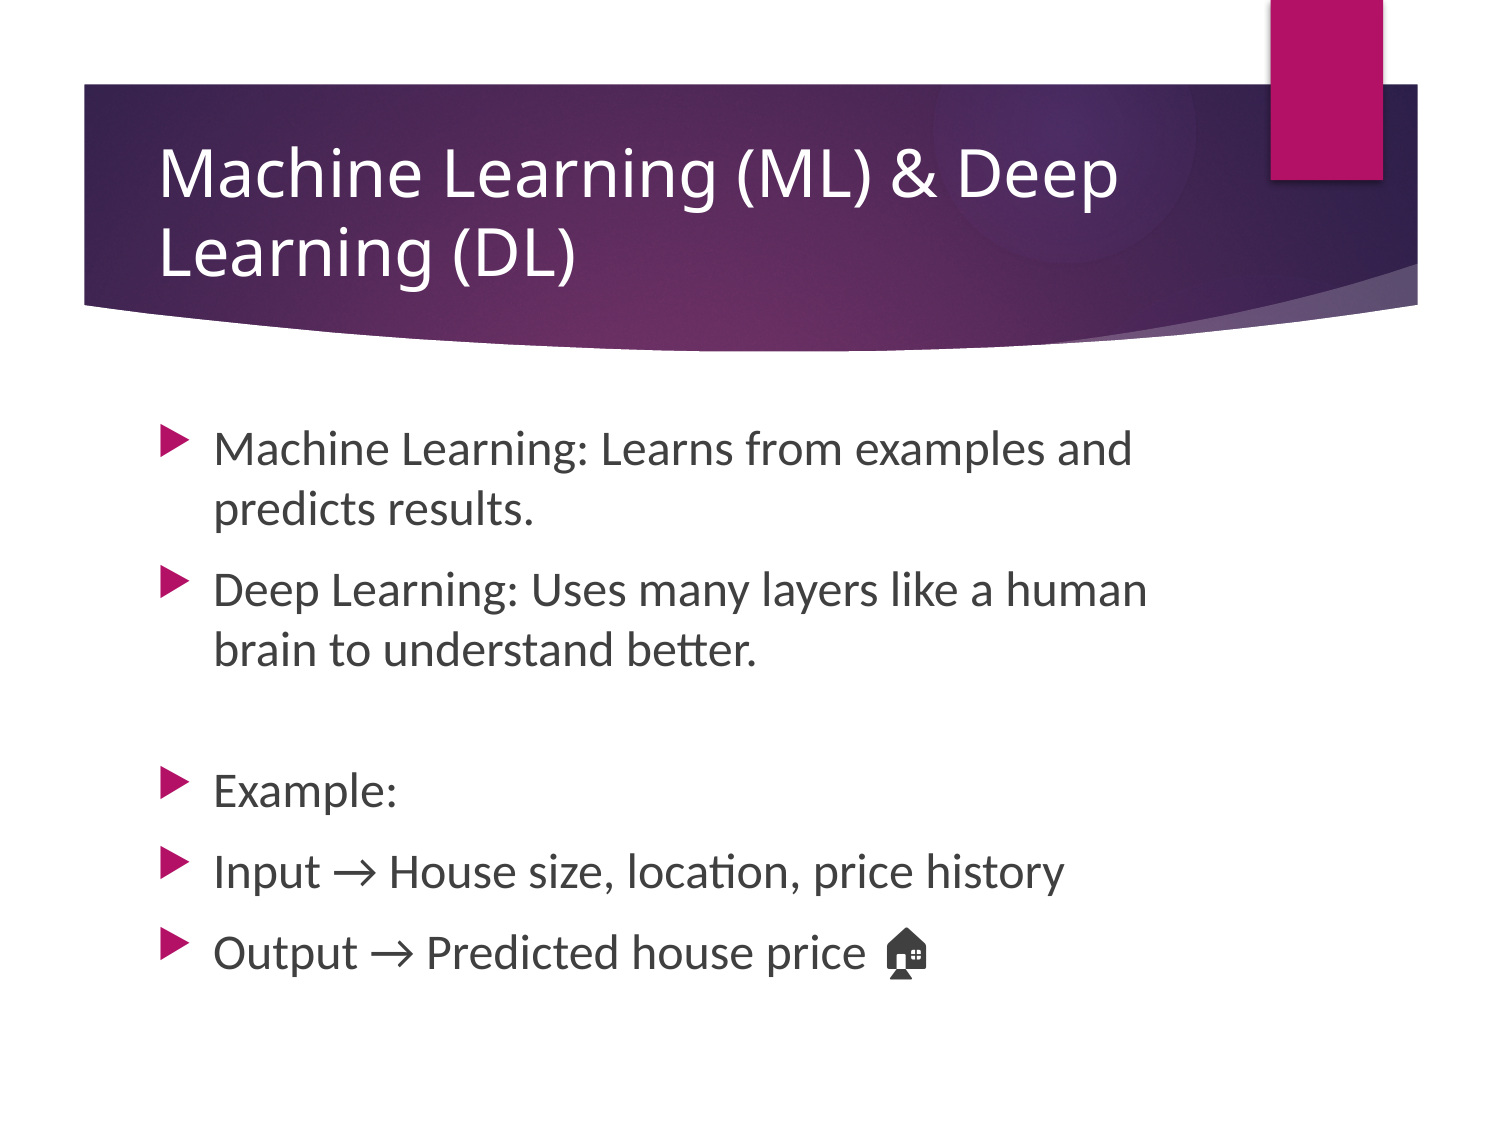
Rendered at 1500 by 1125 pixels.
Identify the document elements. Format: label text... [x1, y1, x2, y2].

list Machine Learning: Learns from examples and predicts results. Deep Learning: Uses many layers like a human brain to understand better. Example: Input → House size, location, price history Output → Predicted house price 🏠 [141, 408, 1183, 988]
title Machine Learning (ML) & Deep Learning (DL) [142, 152, 1183, 269]
